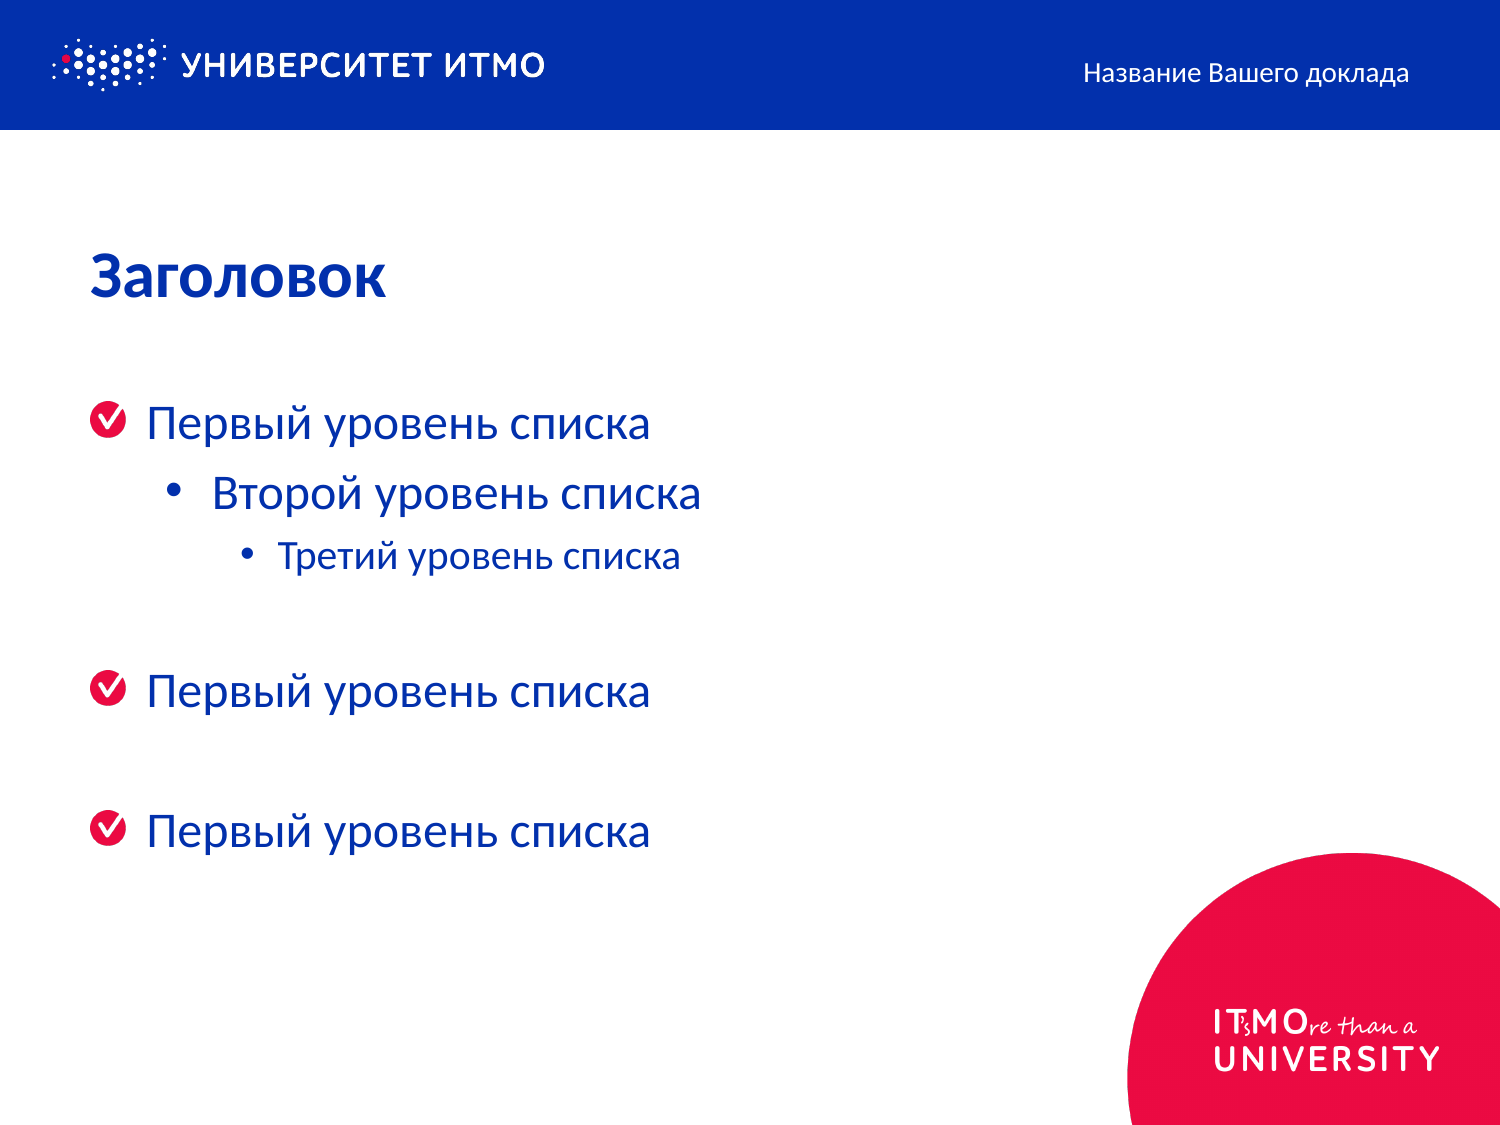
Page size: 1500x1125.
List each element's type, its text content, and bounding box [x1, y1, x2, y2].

title Заголовок [74, 202, 1105, 339]
picture [90, 401, 126, 438]
picture [90, 810, 126, 846]
list Первый уровень списка Второй уровень списка Третий уровень списка Первый уровень списка Первый уровень списка [74, 381, 1105, 1006]
picture [0, 0, 596, 130]
picture [1107, 832, 1500, 1125]
footer Название Вашего доклада [661, 40, 1425, 101]
picture [90, 670, 126, 706]
